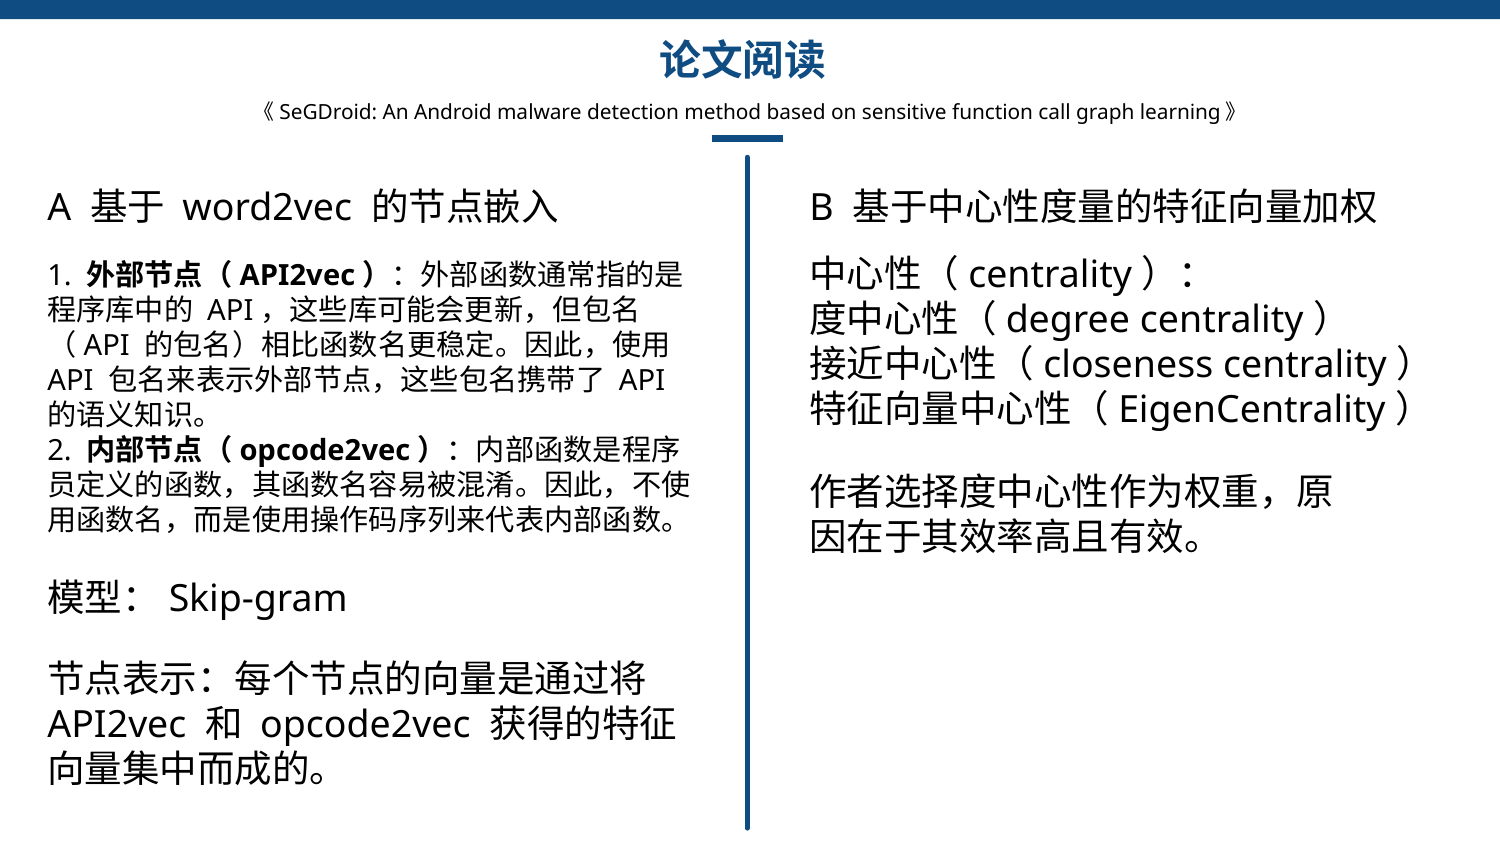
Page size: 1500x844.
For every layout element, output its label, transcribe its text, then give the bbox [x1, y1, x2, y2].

text_box 模型：Skip-gram [32, 566, 441, 627]
text_box B 基于中心性度量的特征向量加权 [794, 175, 1417, 236]
text_box 论文阅读 [644, 25, 842, 91]
text_box A 基于 word2vec 的节点嵌入 [32, 175, 589, 236]
text_box 节点表示：每个节点的向量是通过将 API2vec 和 opcode2vec 获得的特征向量集中而成的。 [32, 647, 712, 797]
text_box 中心性（centrality）： 度中心性（degree centrality） 接近中心性（closeness centrality） 特征向量中心性（EigenCentrality） [794, 242, 1464, 437]
text_box 作者选择度中心性作为权重，原因在于其效率高且有效。 [794, 460, 1376, 566]
text_box 1. 外部节点（API2vec）：外部函数通常指的是程序库中的 API，这些库可能会更新，但包名（API 的包名）相比函数名更稳定。因此，使用 API 包名来表示外部节点，这些包名携带了 API 的语义知识。 2. 内部节点（opcode2vec）：内部函数是程序员定义的函数，其函数名容易被混淆。因此，不使用函数名，而是使用操作码序列来代表内部函数。 [32, 248, 712, 544]
text_box 《SeGDroid: An Android malware detection method based on sensitive function call graph learning》 [129, 91, 1371, 132]
